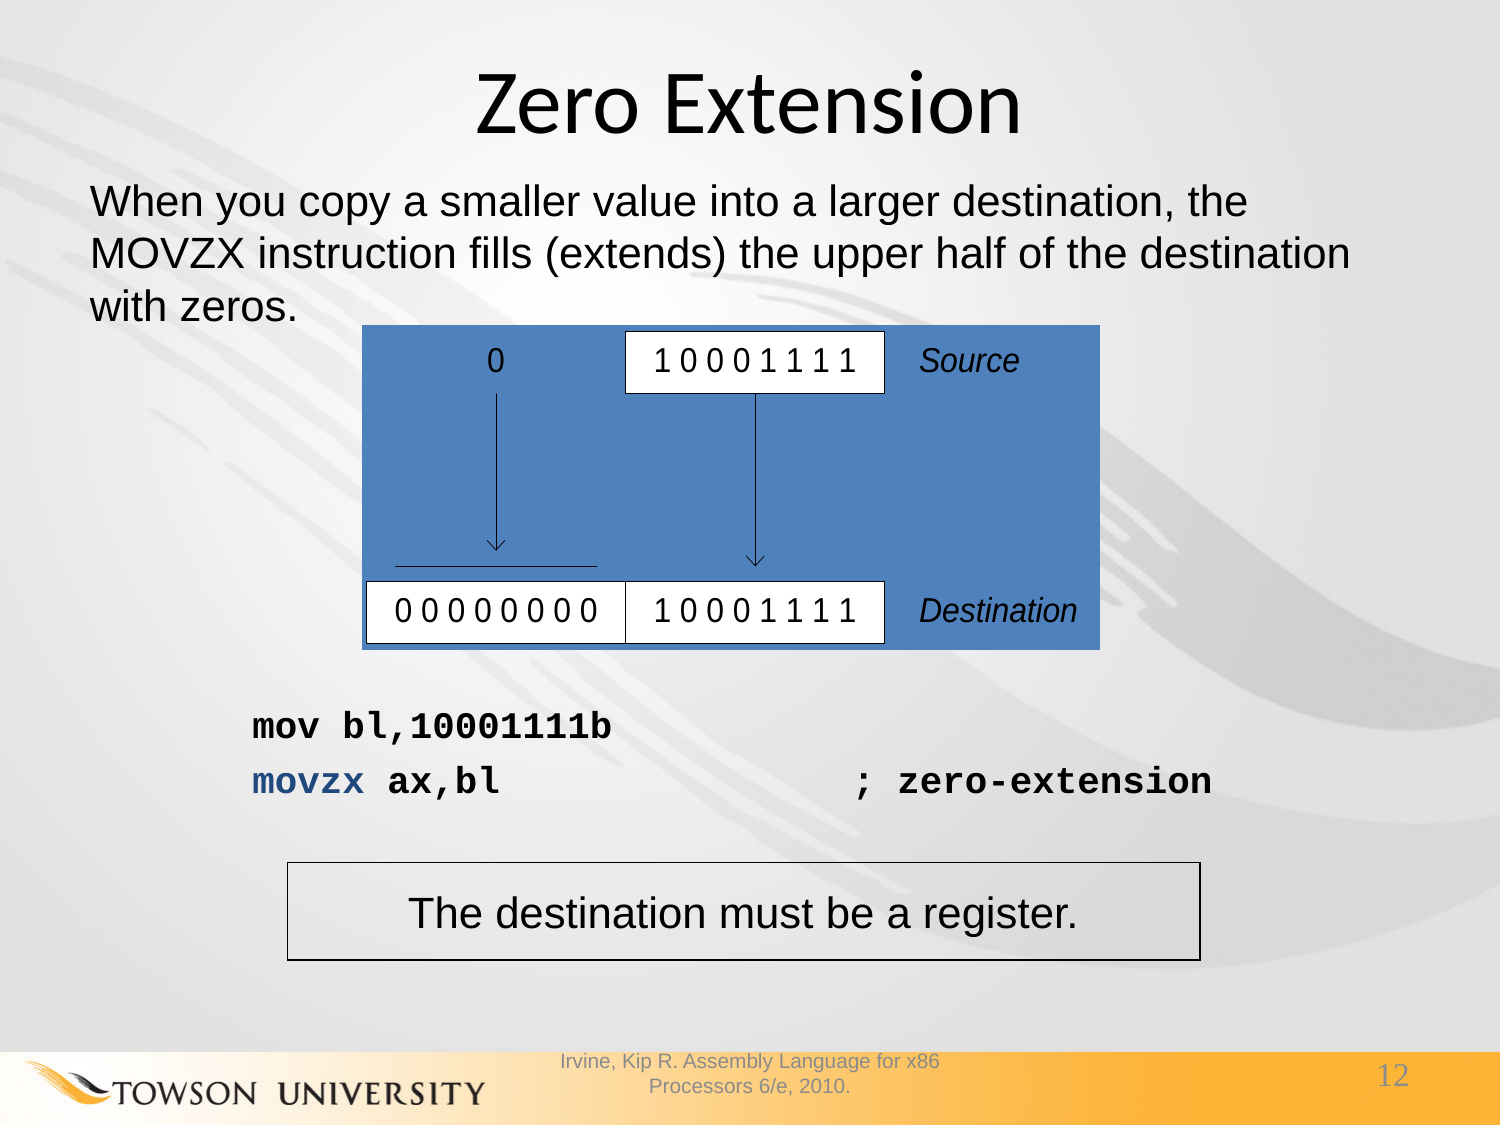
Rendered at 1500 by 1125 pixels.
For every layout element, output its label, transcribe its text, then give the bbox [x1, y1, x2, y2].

picture [0, 0, 1500, 1125]
slide_number 12 [1074, 1042, 1425, 1103]
title Zero Extension [75, 3, 1425, 191]
text_box The destination must be a register. [287, 862, 1200, 960]
text_box mov bl,10001111b movzx ax,bl ; zero-extension [237, 687, 1300, 838]
text_box When you copy a smaller value into a larger destination, the MOVZX instruction fills (extends) the upper half of the destination with zeros. [74, 149, 1413, 353]
footer Irvine, Kip R. Assembly Language for x86 Processors 6/e, 2010. [512, 1042, 988, 1103]
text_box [362, 324, 1101, 651]
